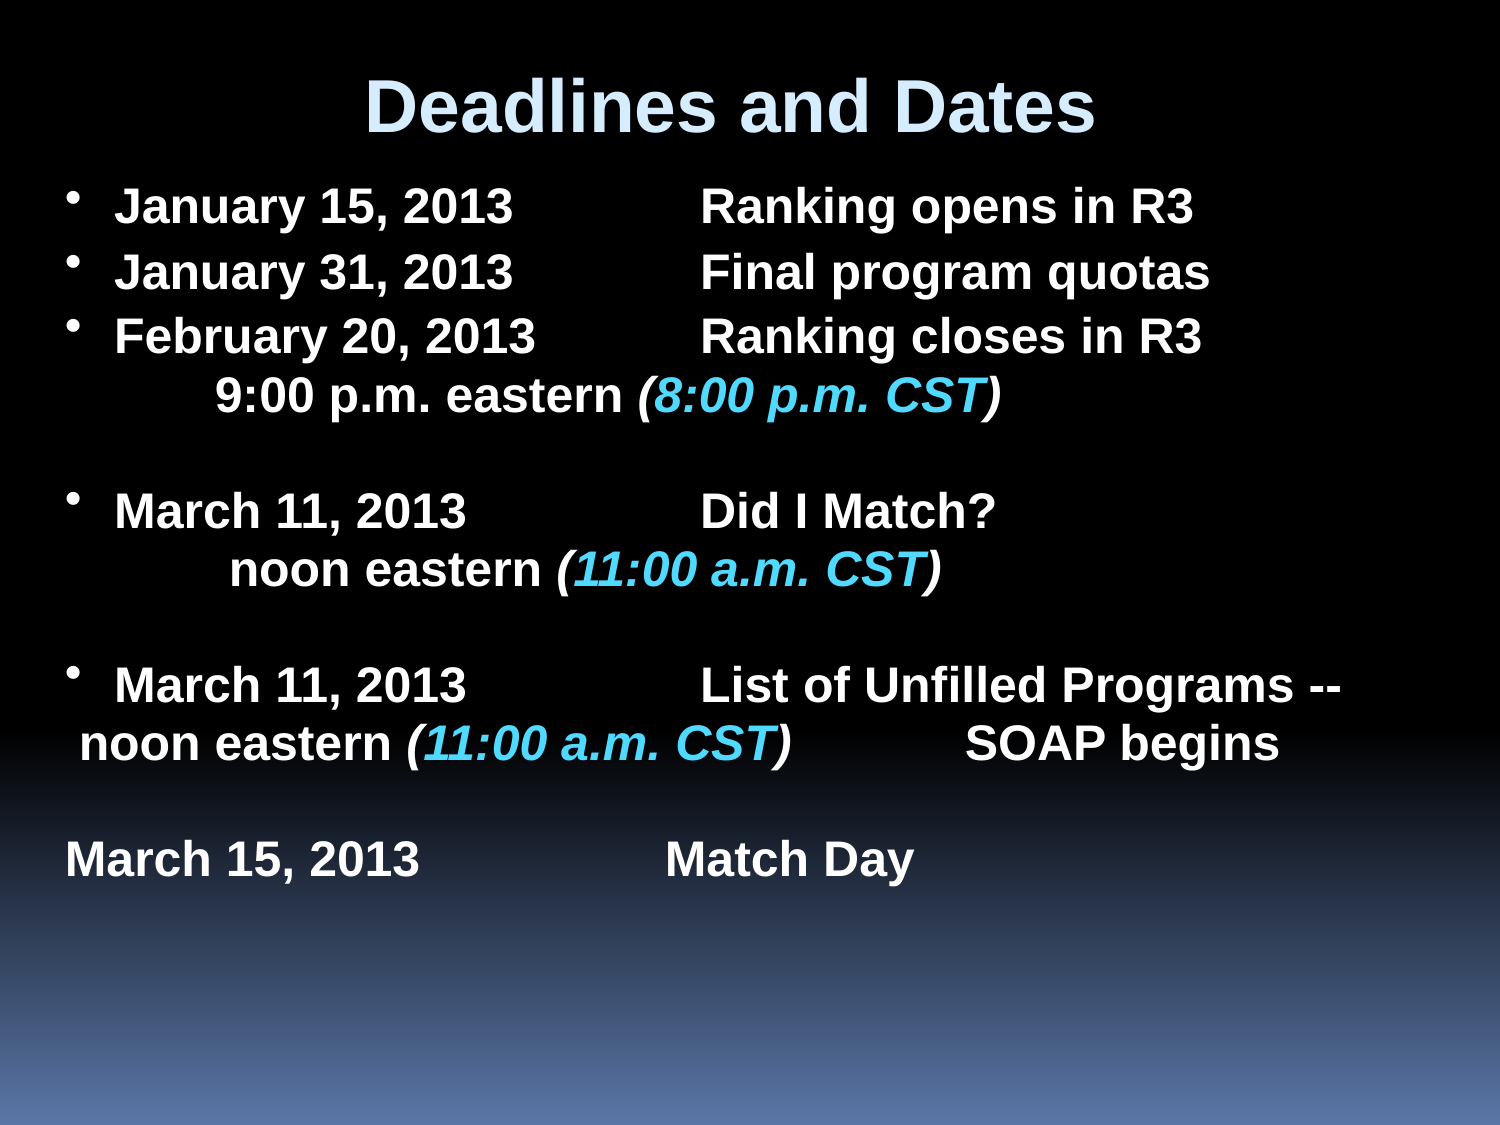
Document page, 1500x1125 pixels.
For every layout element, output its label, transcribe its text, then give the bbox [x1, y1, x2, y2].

text_box January 15, 2013 Ranking opens in R3 January 31, 2013 Final program quotas February 20, 2013 Ranking closes in R3 9:00 p.m. eastern (8:00 p.m. CST) March 11, 2013 Did I Match? noon eastern (11:00 a.m. CST) March 11, 2013 List of Unfilled Programs -- noon eastern (11:00 a.m. CST) SOAP begins March 15, 2013 Match Day [49, 174, 1413, 948]
text_box Deadlines and Dates [187, 49, 1275, 155]
